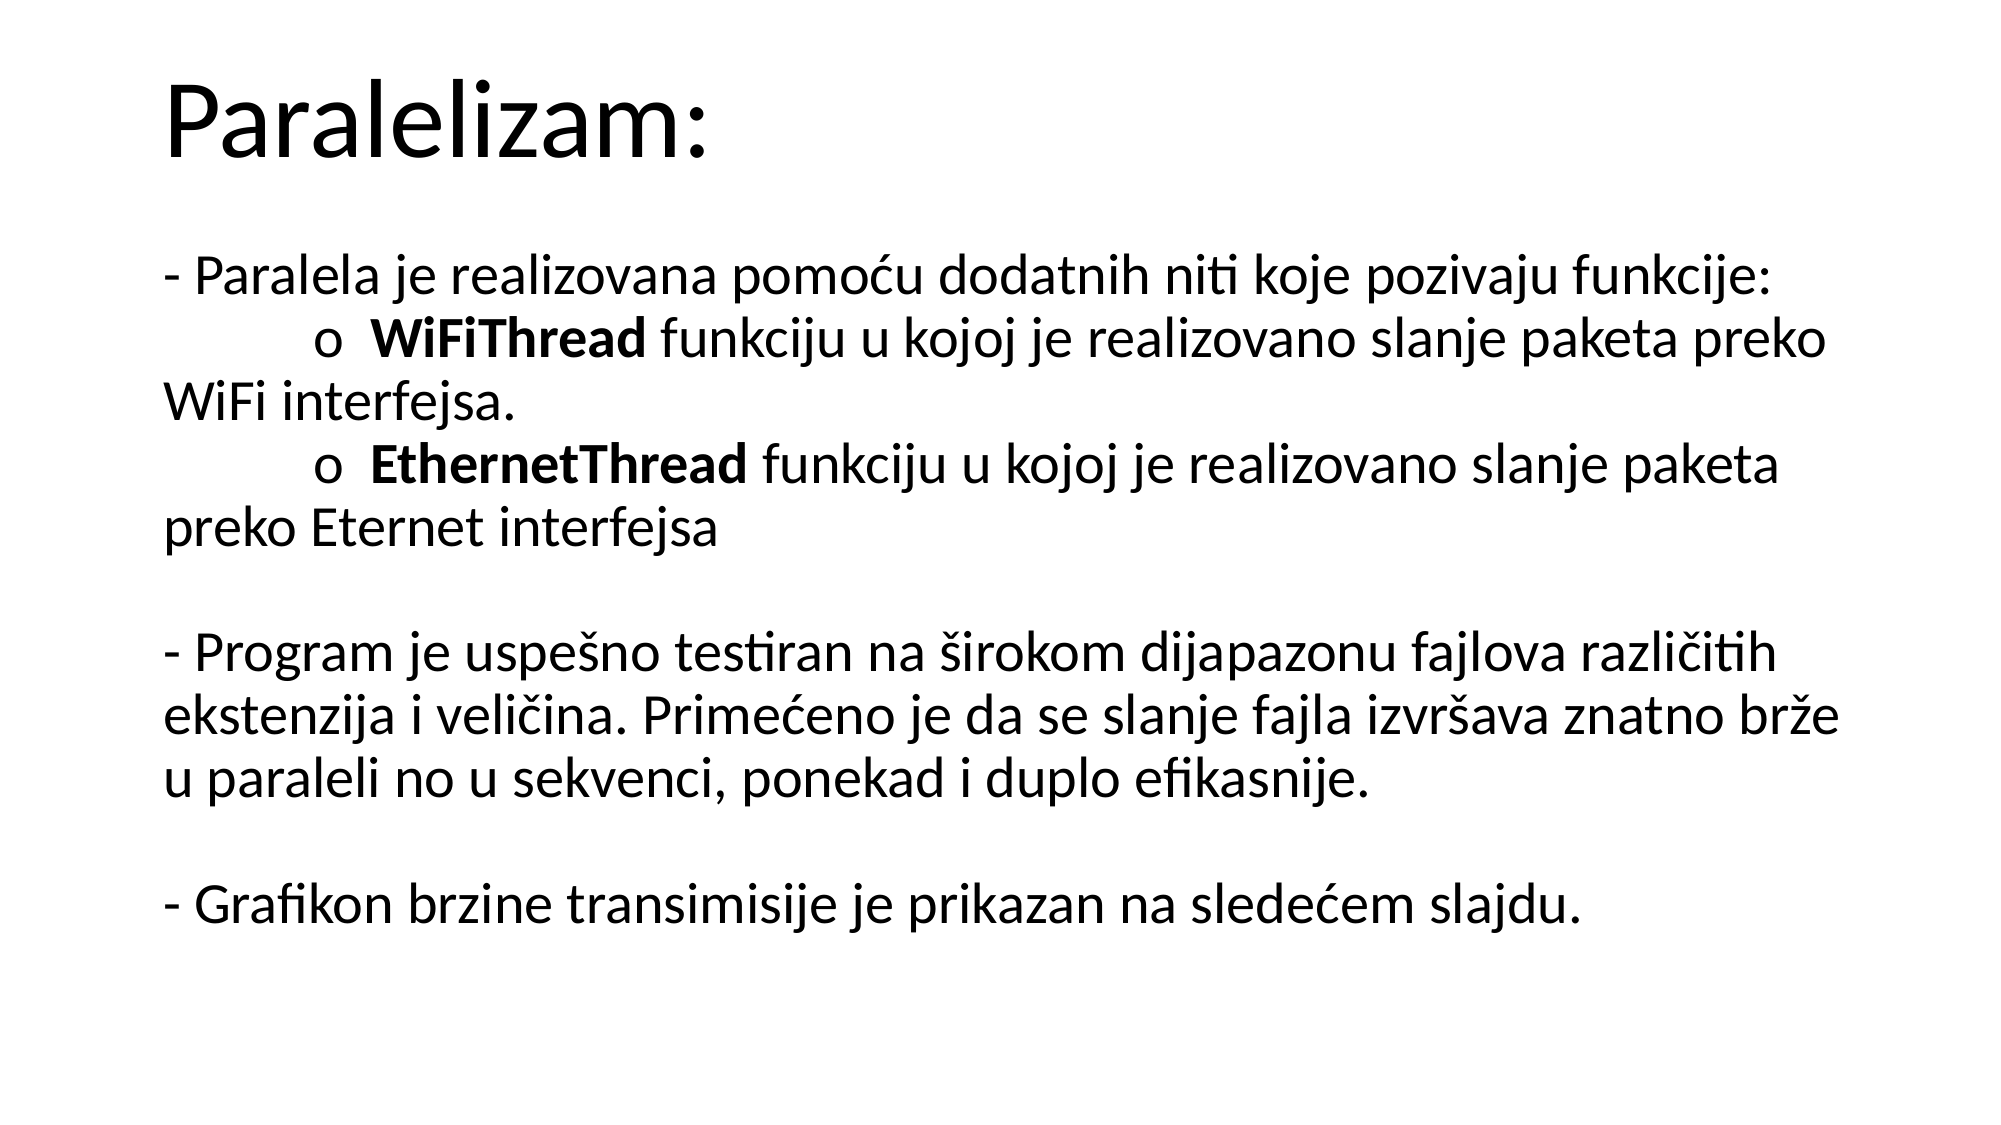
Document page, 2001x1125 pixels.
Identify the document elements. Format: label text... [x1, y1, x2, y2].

list Paralelizam: - Paralela je realizovana pomoću dodatnih niti koje pozivaju funkcije: o WiFiThread funkciju u kojoj je realizovano slanje paketa preko WiFi interfejsa. o EthernetThread funkciju u kojoj je realizovano slanje paketa preko Eternet interfejsa - Program je uspešno testiran na širokom dijapazonu fajlova različitih ekstenzija i veličina. Primećeno je da se slanje fajla izvršava znatno brže u paraleli no u sekvenci, ponekad i duplo efikasnije. - Grafikon brzine transimisije je prikazan na sledećem slajdu. [148, 52, 1873, 1035]
